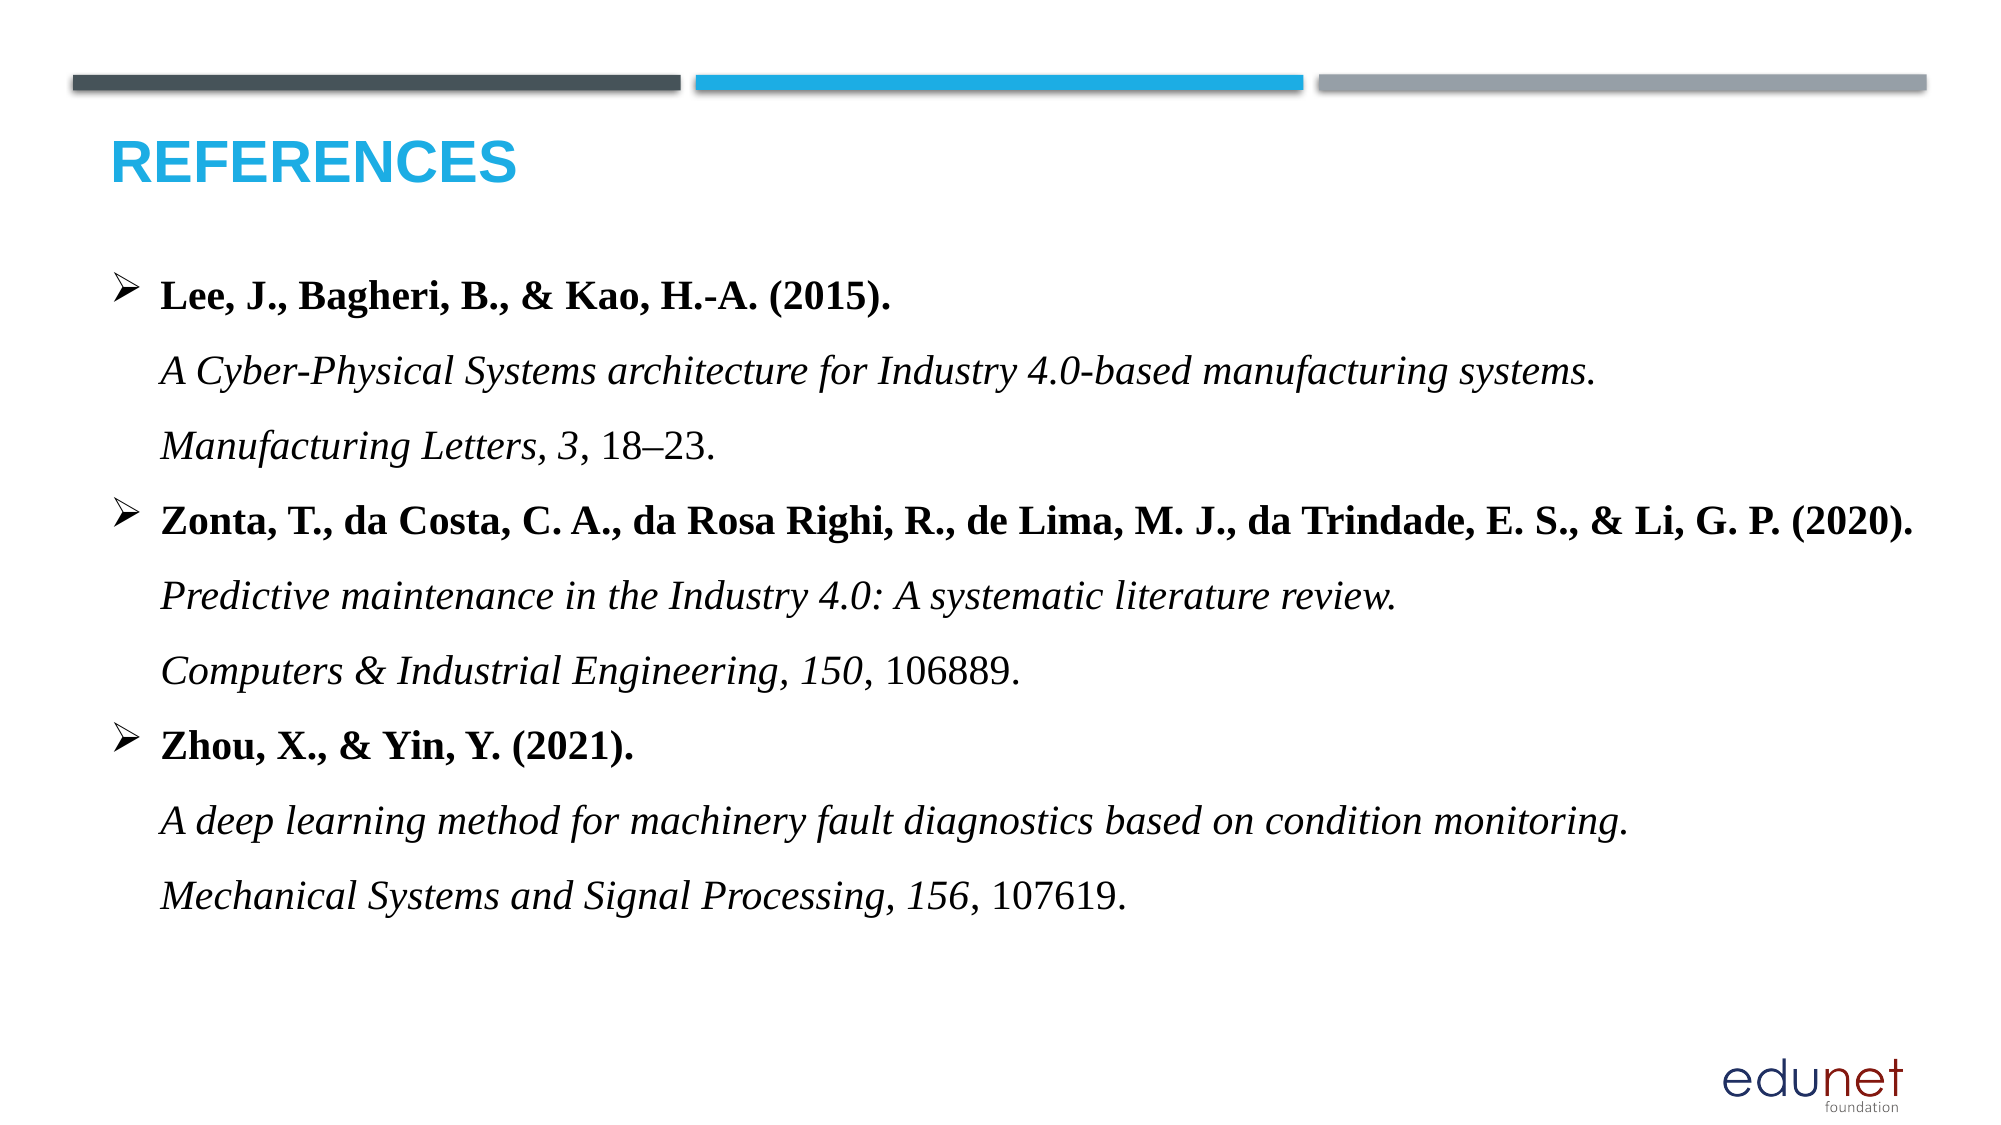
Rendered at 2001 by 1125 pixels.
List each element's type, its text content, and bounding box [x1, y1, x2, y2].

picture [1719, 1056, 1905, 1116]
list Lee, J., Bagheri, B., & Kao, H.-A. (2015). A Cyber-Physical Systems architecture for Industry 4.0-based manufacturing systems. Manufacturing Letters, 3, 18–23. Zonta, T., da Costa, C. A., da Rosa Righi, R., de Lima, M. J., da Trindade, E. S., & Li, G. P. (2020). Predictive maintenance in the Industry 4.0: A systematic literature review. Computers & Industrial Engineering, 150, 106889. Zhou, X., & Yin, Y. (2021). A deep learning method for machinery fault diagnostics based on condition monitoring. Mechanical Systems and Signal Processing, 156, 107619. [95, 235, 1939, 1001]
title References [95, 115, 1905, 203]
